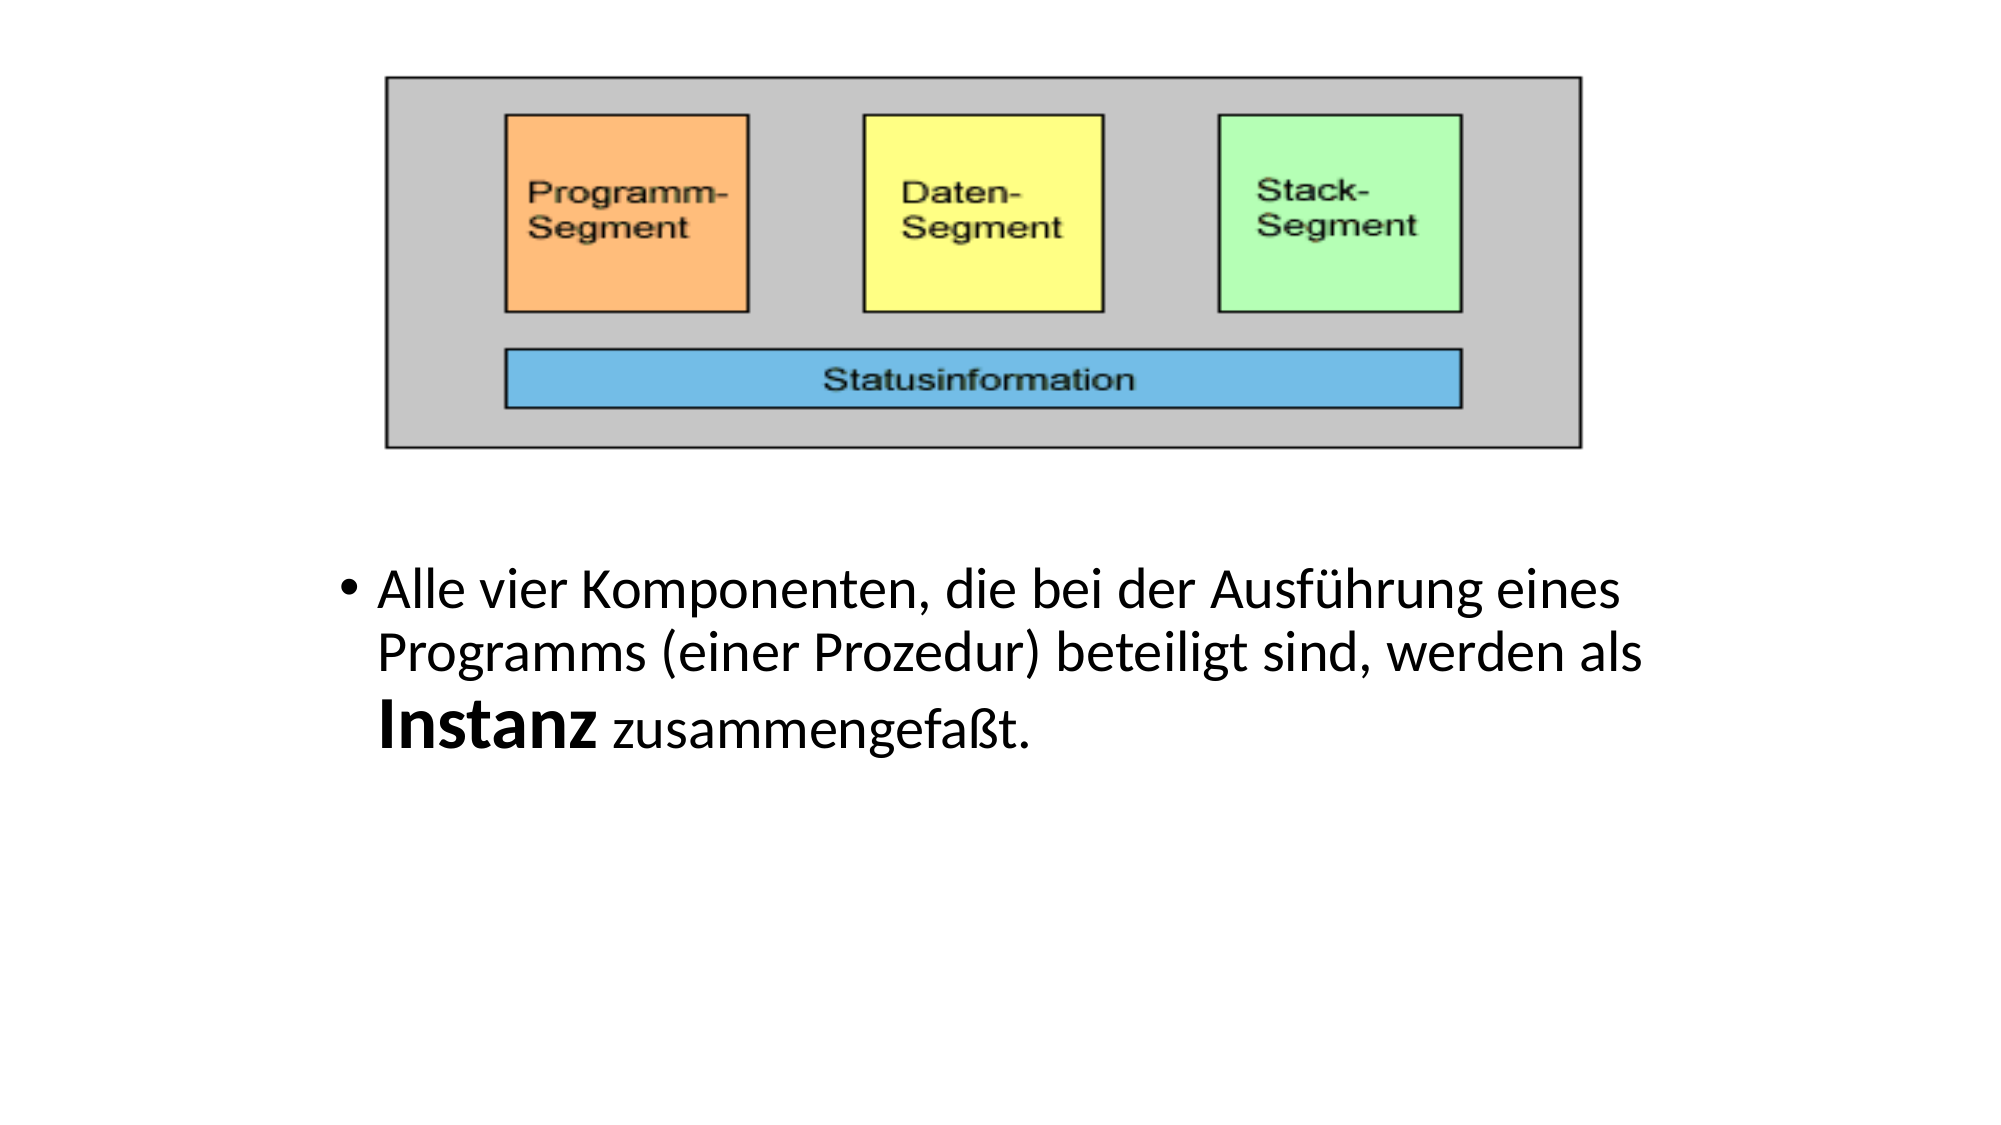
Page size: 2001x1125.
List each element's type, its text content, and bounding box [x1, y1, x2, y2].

list Alle vier Komponenten, die bei der Ausführung eines Programms (einer Prozedur) beteiligt sind, werden als Instanz zusammengefaßt. [324, 550, 1675, 1005]
picture [314, 42, 1662, 492]
